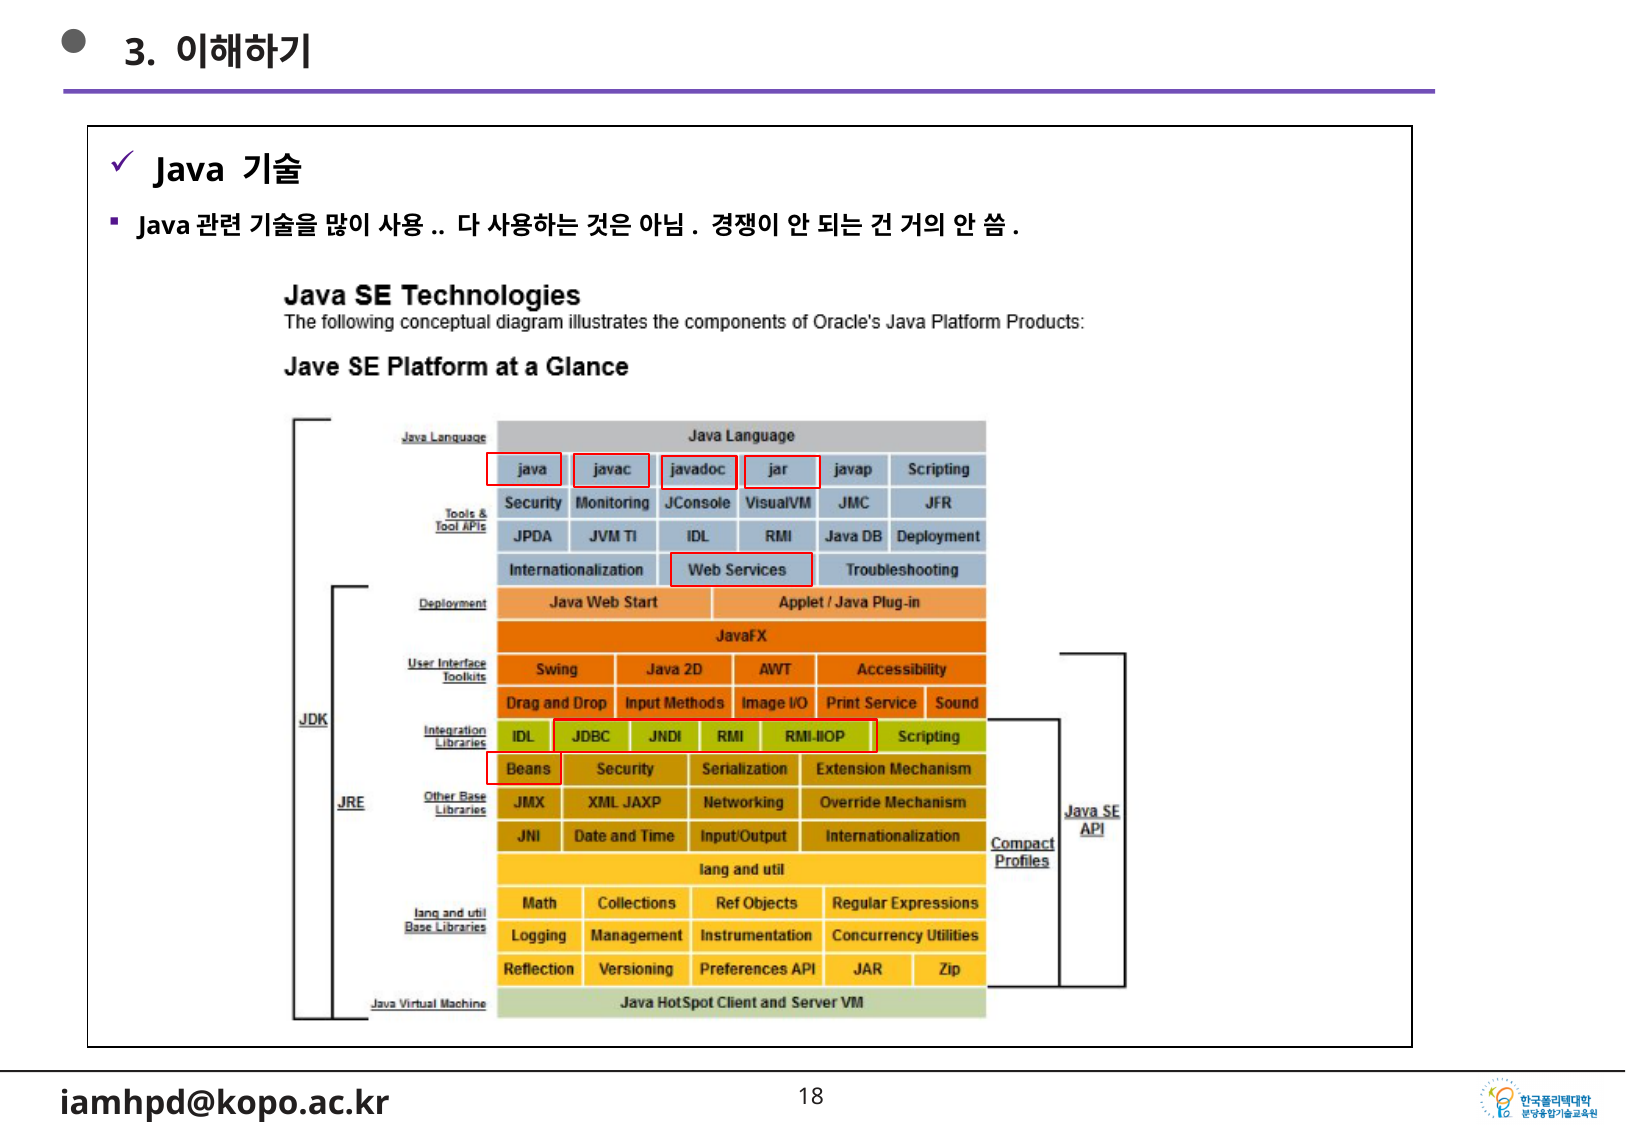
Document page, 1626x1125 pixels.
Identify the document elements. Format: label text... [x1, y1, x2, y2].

picture [1476, 1073, 1604, 1125]
text_box [44, 0, 1604, 114]
text_box 17 [765, 1072, 857, 1123]
picture [264, 263, 1150, 1044]
text_box 3. 이해하기 [109, 20, 943, 93]
text_box Java 기술 Java관련 기술을 많이 사용.. 다 사용하는 것은 아님. 경쟁이 안 되는 건 거의 안 씀. [87, 126, 1412, 1047]
